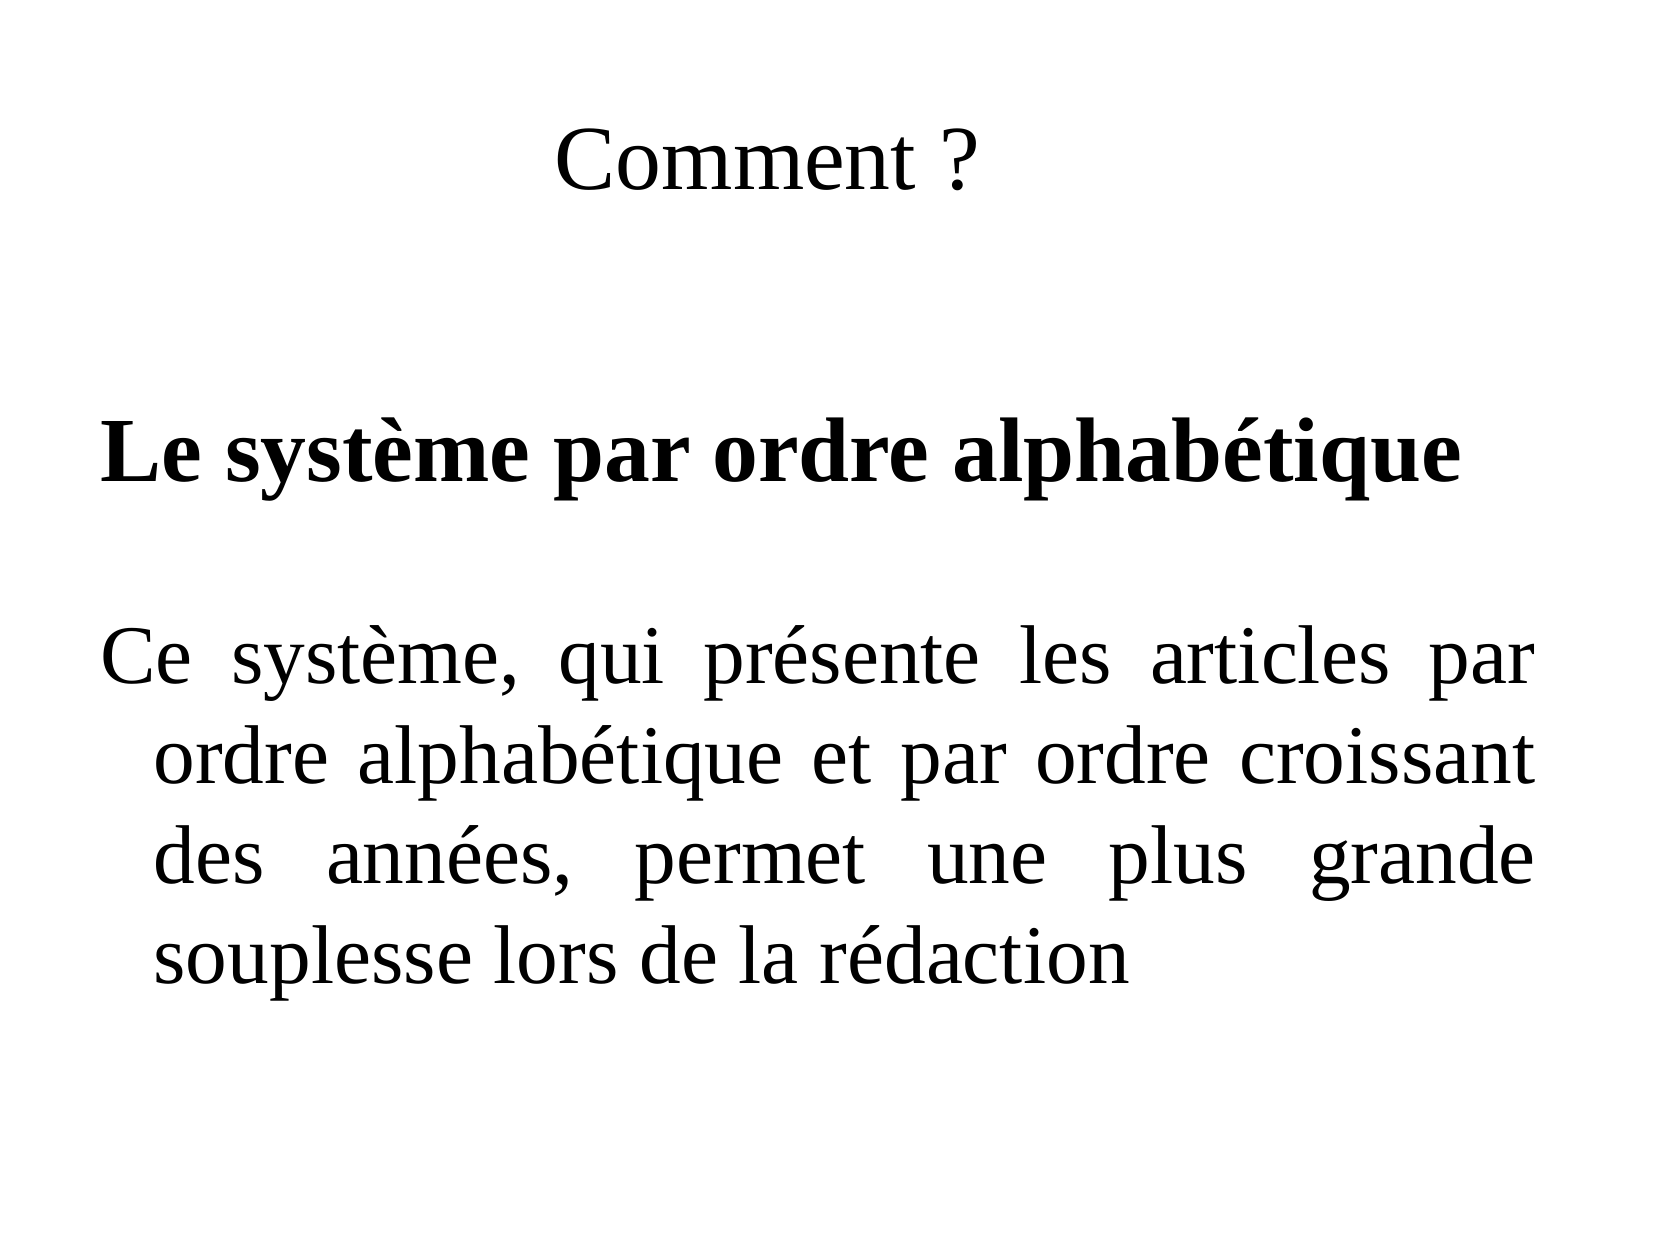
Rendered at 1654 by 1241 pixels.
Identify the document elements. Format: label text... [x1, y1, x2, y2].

list Le système par ordre alphabétique Ce système, qui présente les articles par ordre alphabétique et par ordre croissant des années, permet une plus grande souplesse lors de la rédaction [82, 290, 1538, 1010]
title Comment ? [82, 49, 1453, 257]
